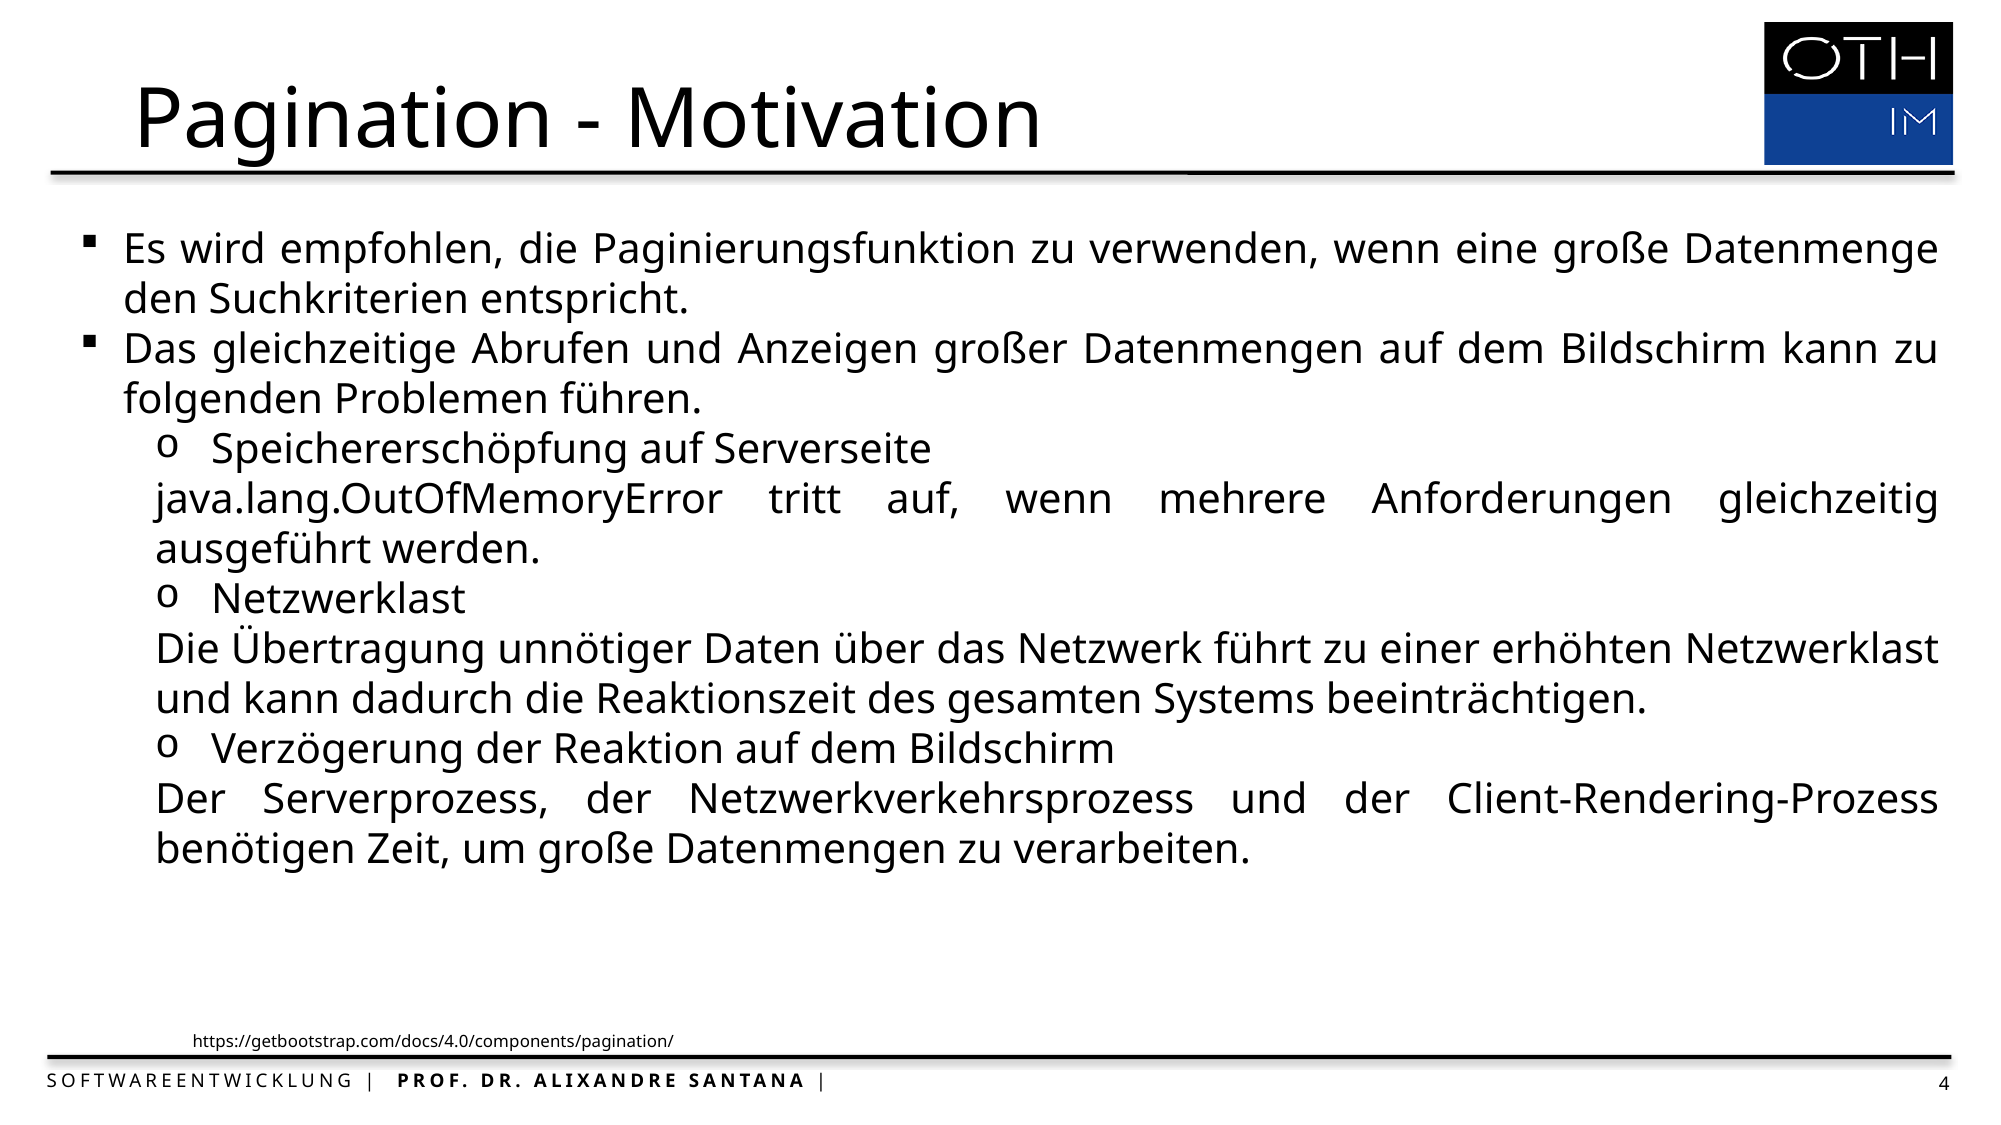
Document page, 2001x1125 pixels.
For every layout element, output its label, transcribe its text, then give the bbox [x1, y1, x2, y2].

text_box Pagination - Motivation [133, 58, 1403, 164]
text_box Es wird empfohlen, die Paginierungsfunktion zu verwenden, wenn eine große Datenmenge den Suchkriterien entspricht. Das gleichzeitige Abrufen und Anzeigen großer Datenmengen auf dem Bildschirm kann zu folgenden Problemen führen. Speichererschöpfung auf Serverseite java.lang.OutOfMemoryError tritt auf, wenn mehrere Anforderungen gleichzeitig ausgeführt werden. Netzwerklast Die Übertragung unnötiger Daten über das Netzwerk führt zu einer erhöhten Netzwerklast und kann dadurch die Reaktionszeit des gesamten Systems beeinträchtigen. Verzögerung der Reaktion auf dem Bildschirm Der Serverprozess, der Netzwerkverkehrsprozess und der Client-Rendering-Prozess benötigen Zeit, um große Datenmengen zu verarbeiten. [79, 221, 1941, 1039]
picture [1764, 22, 1959, 165]
text_box https://getbootstrap.com/docs/4.0/components/pagination/ [59, 1030, 675, 1073]
